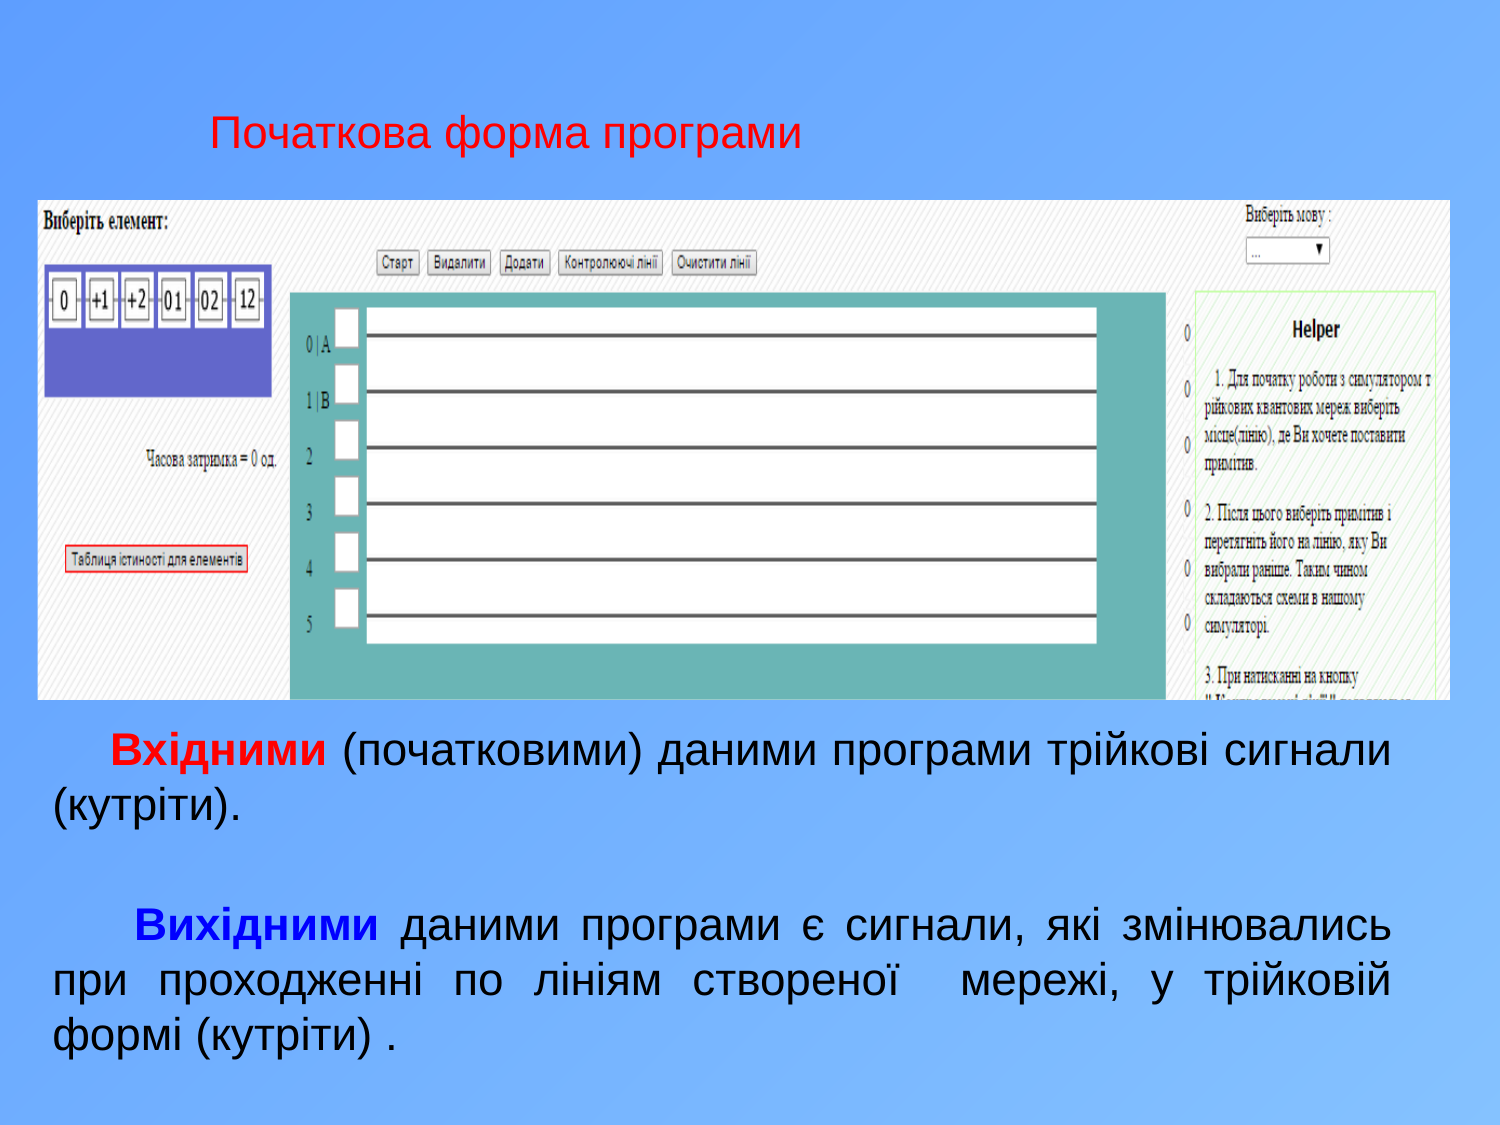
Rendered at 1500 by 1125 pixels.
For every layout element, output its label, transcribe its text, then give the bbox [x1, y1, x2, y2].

text_box Початкова форма програми [0, 87, 1013, 200]
text_box Вихідними даними програми є сигнали, які змінювались при проходженні по лініям створеної мережі, у трійковій формі (кутріти) . [37, 887, 1408, 1125]
text_box Вхідними (початковими) даними програми трійкові сигнали (кутріти). [37, 712, 1408, 838]
picture [37, 199, 1451, 701]
